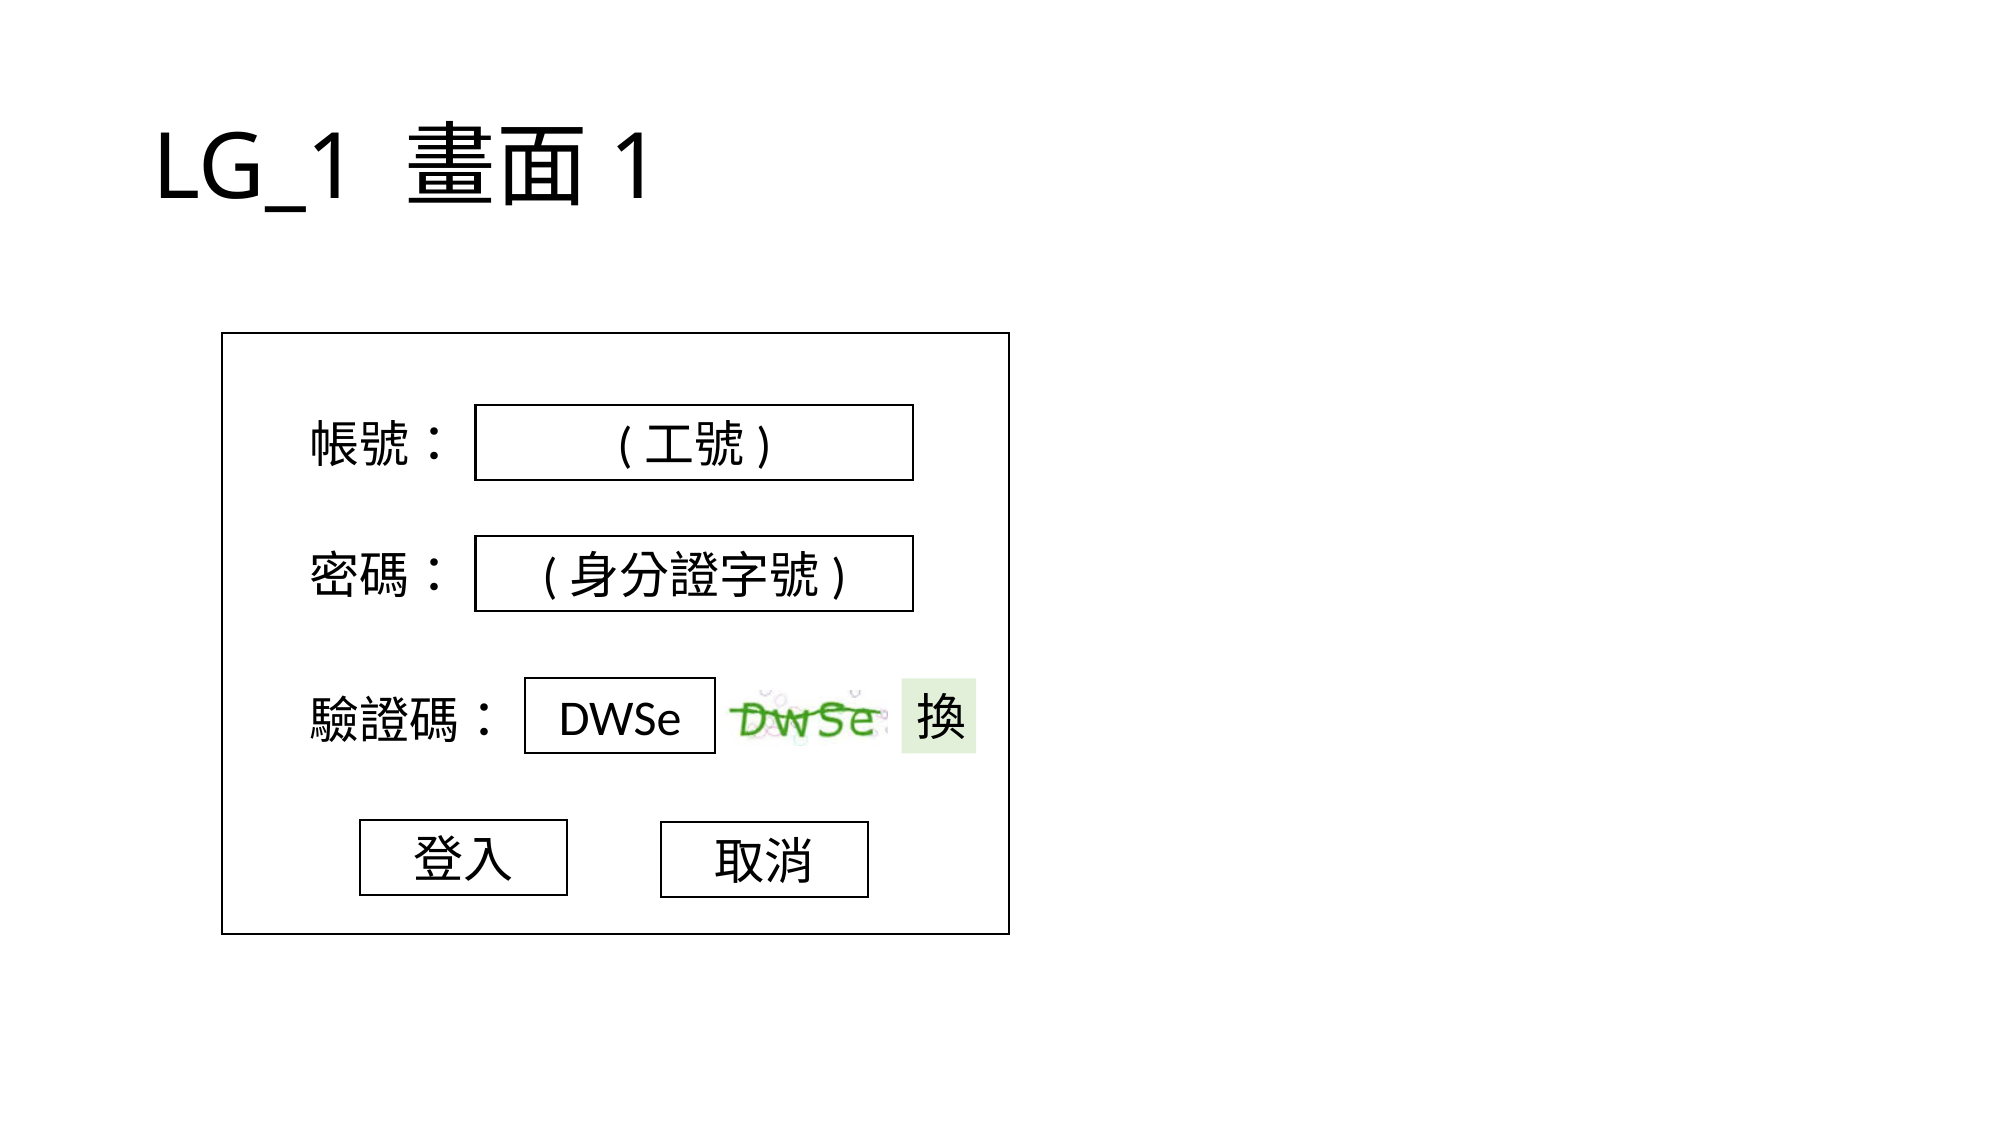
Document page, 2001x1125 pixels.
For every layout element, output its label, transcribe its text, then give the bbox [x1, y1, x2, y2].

text_box 取消 [660, 821, 869, 898]
text_box [221, 332, 1010, 935]
text_box 密碼： [294, 536, 464, 612]
picture [723, 690, 888, 746]
text_box 驗證碼： [294, 681, 503, 757]
title LG_1 畫面1 [137, 59, 1863, 278]
text_box DWSe [524, 677, 716, 754]
text_box (工號) [474, 404, 914, 481]
text_box 登入 [359, 819, 568, 896]
text_box (身分證字號) [474, 535, 914, 612]
text_box 換 [901, 678, 977, 754]
text_box 帳號： [294, 404, 464, 480]
